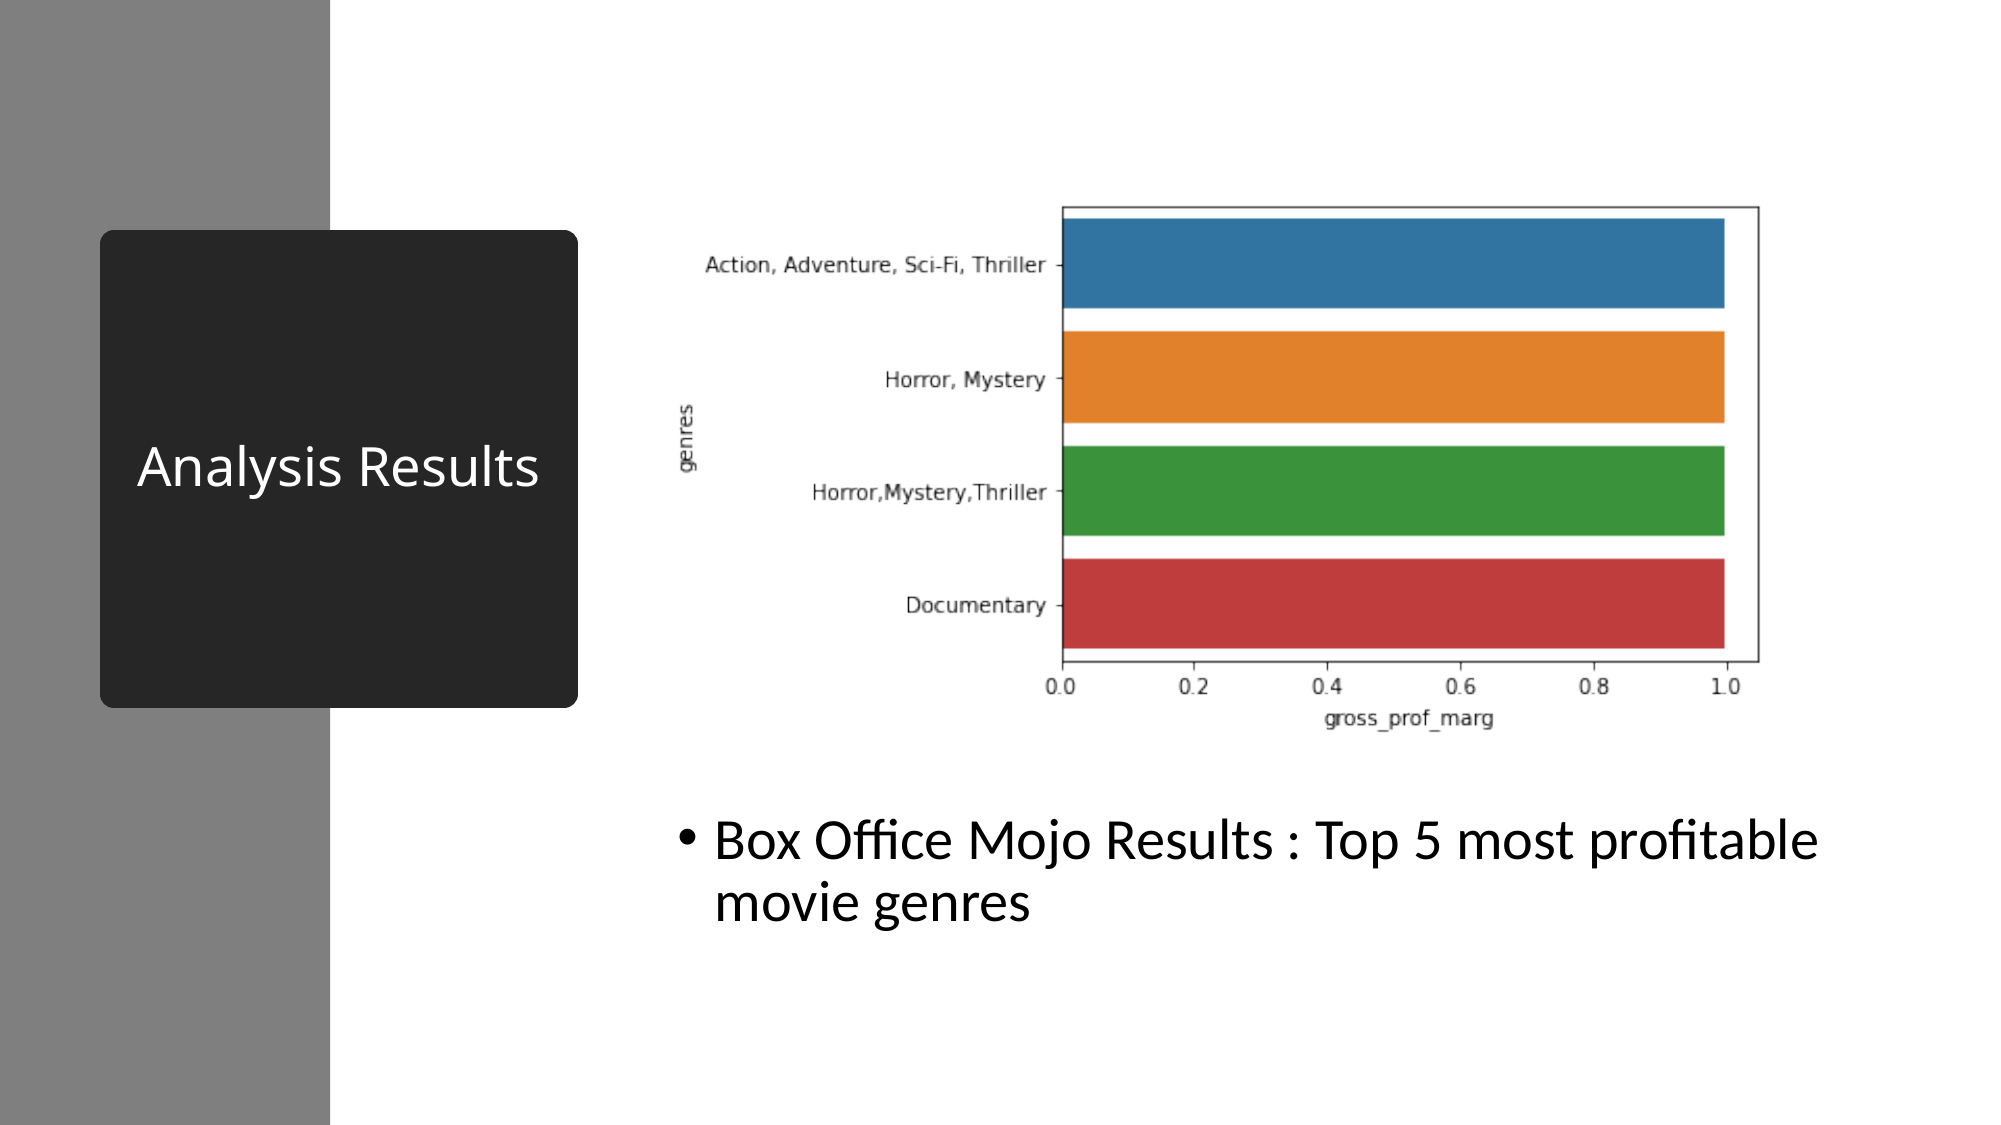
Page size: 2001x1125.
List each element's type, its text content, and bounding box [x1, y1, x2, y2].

picture [662, 194, 1773, 743]
title Analysis Results [113, 243, 564, 694]
text_box [0, 0, 331, 1125]
list Box Office Mojo Results : Top 5 most profitable movie genres [662, 801, 1842, 1014]
